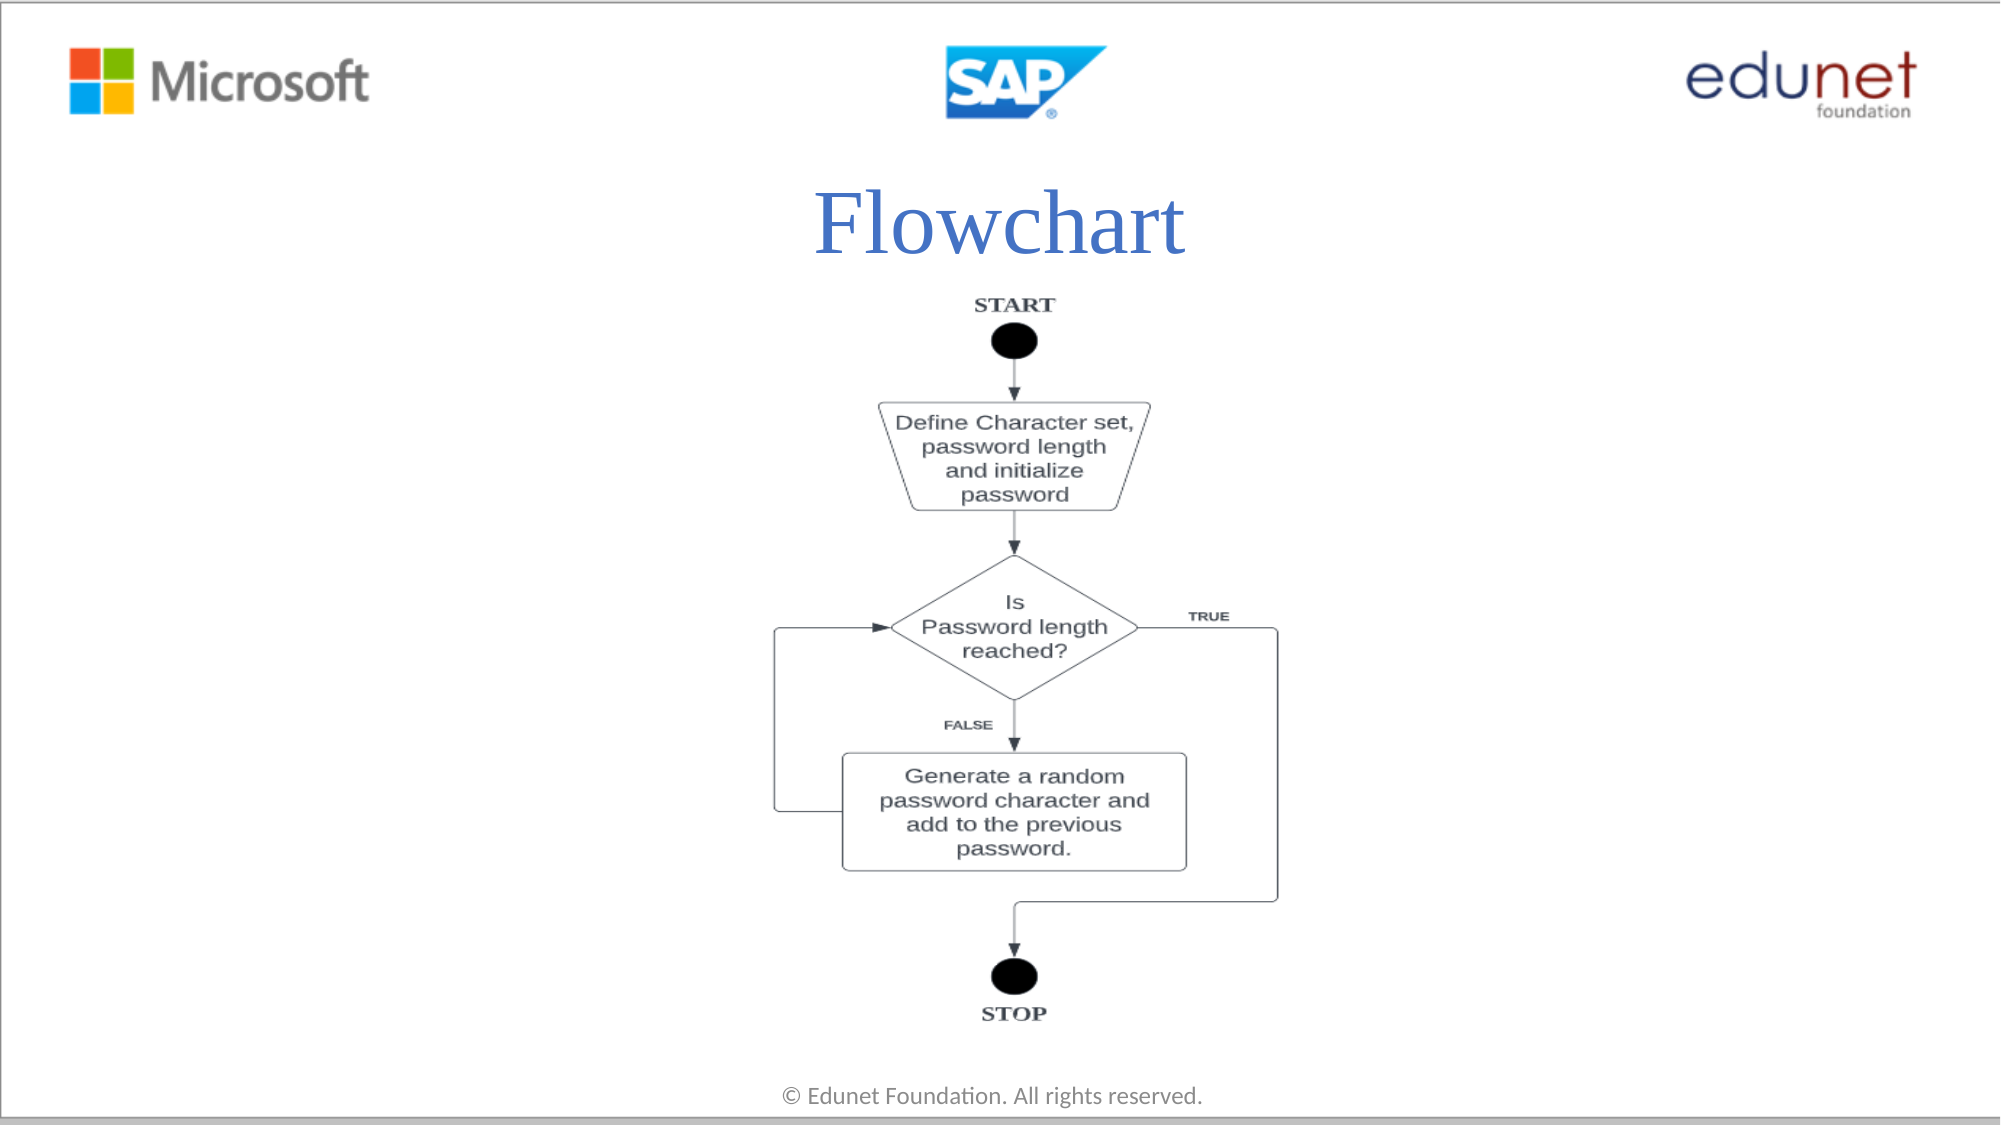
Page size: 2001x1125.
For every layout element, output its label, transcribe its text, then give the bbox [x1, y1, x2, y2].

footer © Edunet Foundation. All rights reserved. [655, 1085, 1331, 1125]
picture [0, 0, 2001, 1125]
title Flowchart [250, 146, 1750, 282]
